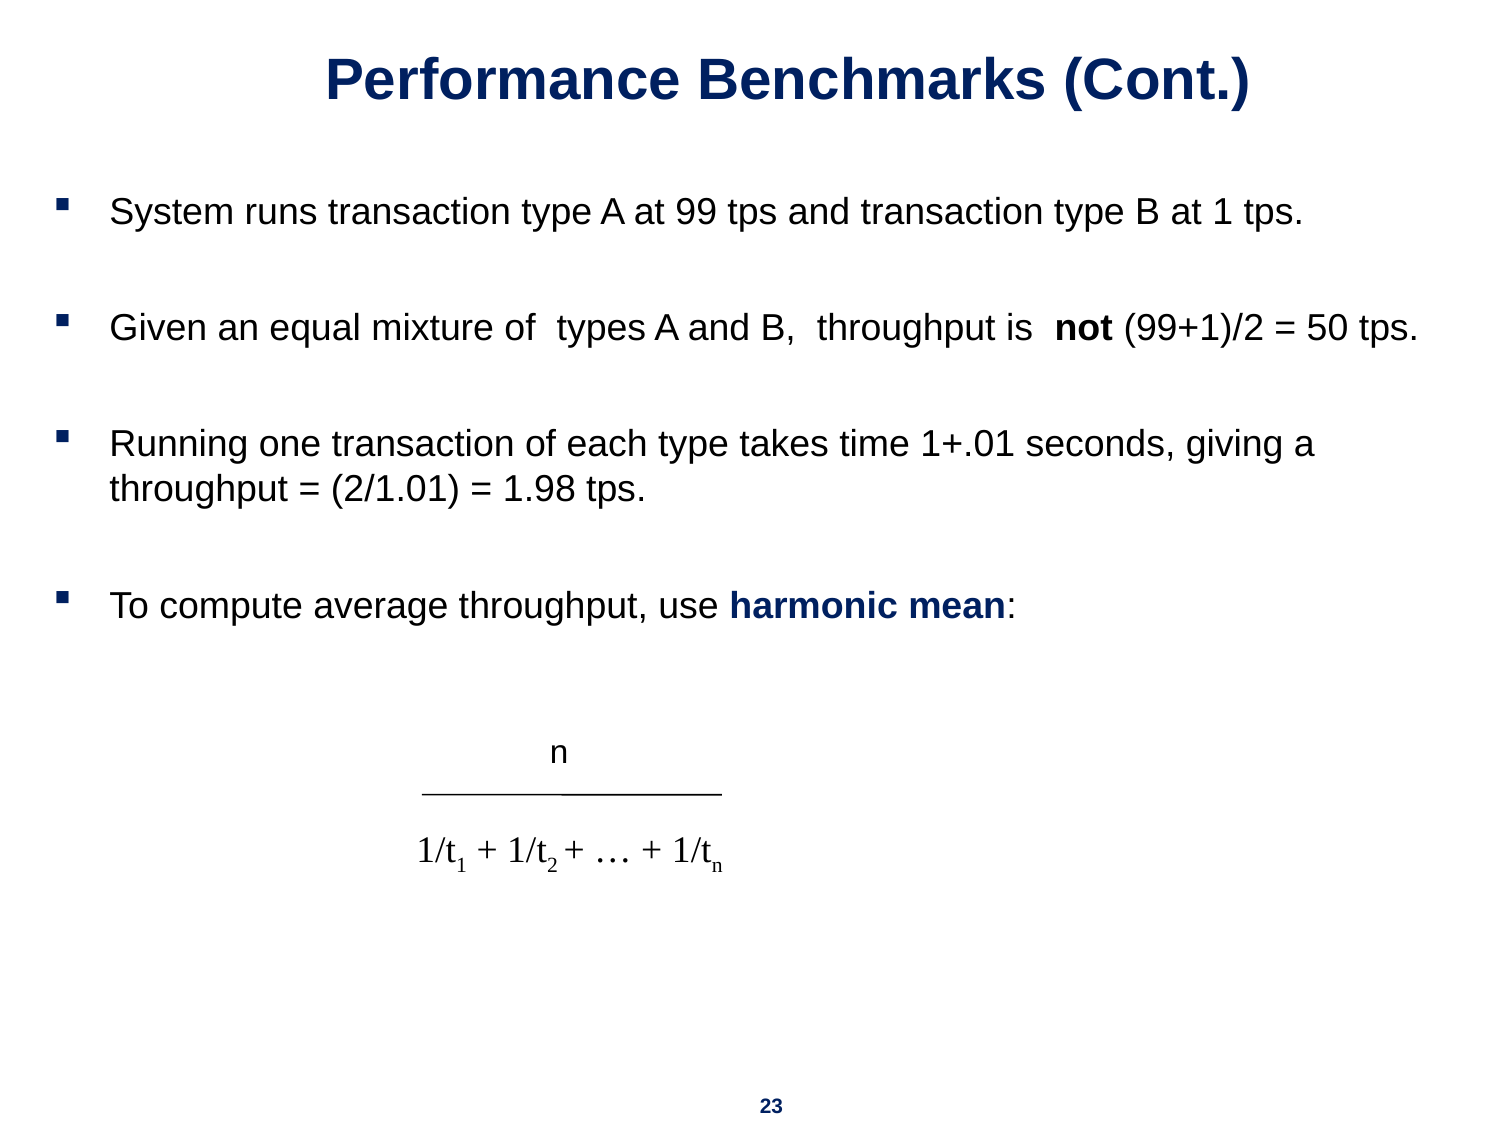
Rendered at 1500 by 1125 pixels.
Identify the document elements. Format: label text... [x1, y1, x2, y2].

title Performance Benchmarks (Cont.) [125, 18, 1452, 120]
list System runs transaction type A at 99 tps and transaction type B at 1 tps. Given an equal mixture of types A and B, throughput is not (99+1)/2 = 50 tps. Running one transaction of each type takes time 1+.01 seconds, giving a throughput = (2/1.01) = 1.98 tps. To compute average throughput, use harmonic mean: [38, 179, 1451, 1006]
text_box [401, 722, 745, 879]
